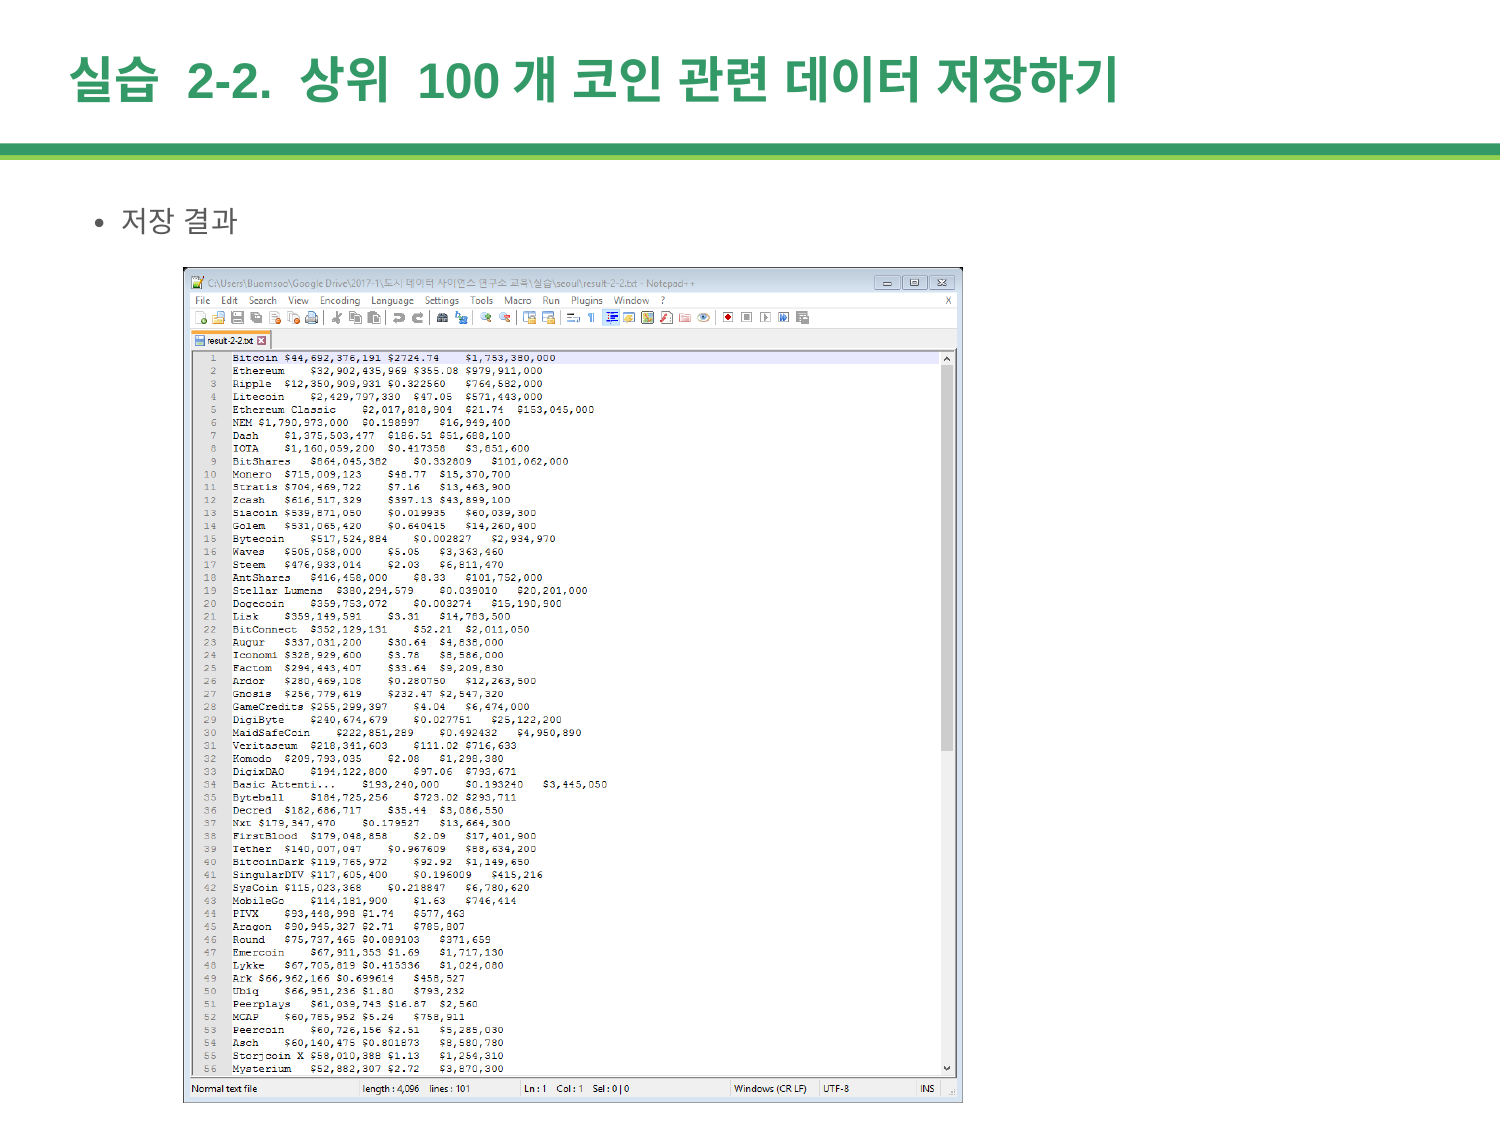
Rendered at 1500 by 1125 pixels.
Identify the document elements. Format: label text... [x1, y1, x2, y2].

text_box ∙ 저장 결과 [75, 196, 1412, 246]
text_box [0, 141, 1500, 157]
text_box 실습 2-2. 상위 100개 코인 관련 데이터 저장하기 [54, 41, 1136, 116]
picture [182, 266, 963, 1103]
text_box [0, 157, 1500, 162]
